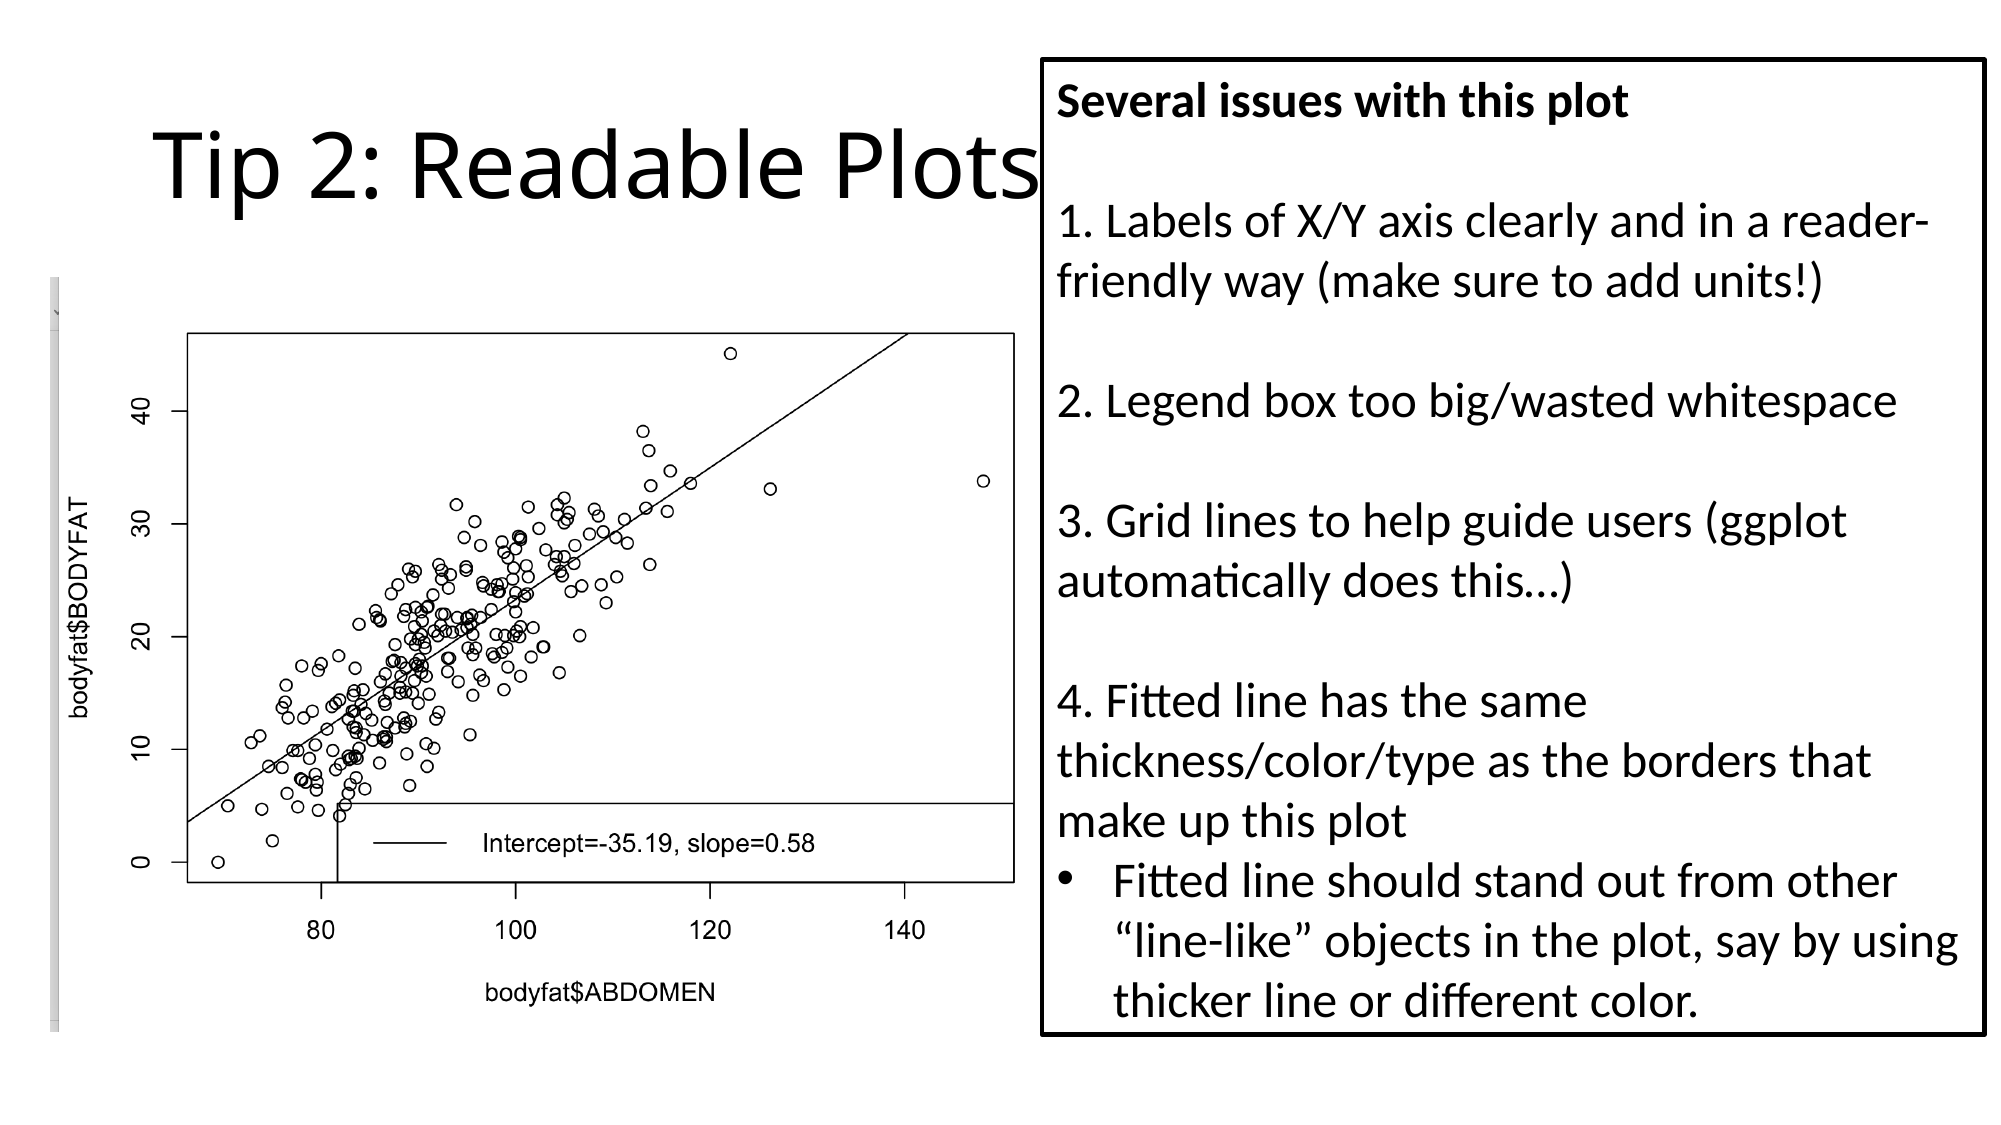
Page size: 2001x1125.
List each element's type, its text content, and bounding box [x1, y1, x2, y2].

title Tip 2: Readable Plots [137, 59, 1041, 277]
picture [50, 277, 1042, 1032]
text_box Several issues with this plot 1. Labels of X/Y axis clearly and in a reader-friendly way (make sure to add units!) 2. Legend box too big/wasted whitespace 3. Grid lines to help guide users (ggplot automatically does this…) 4. Fitted line has the same thickness/color/type as the borders that make up this plot Fitted line should stand out from other “line-like” objects in the plot, say by using thicker line or different color. [1041, 59, 1985, 1035]
